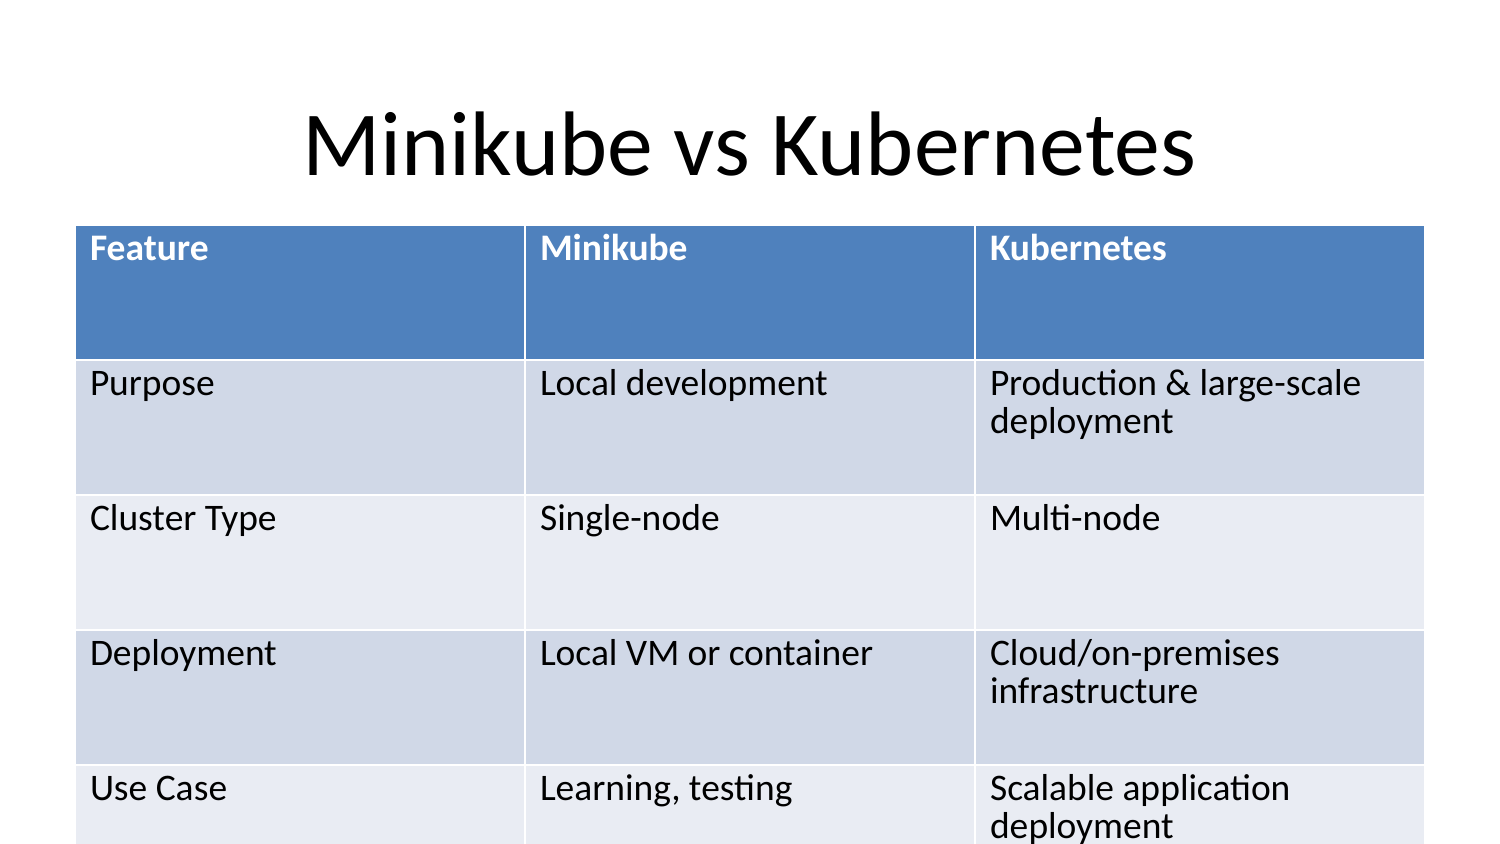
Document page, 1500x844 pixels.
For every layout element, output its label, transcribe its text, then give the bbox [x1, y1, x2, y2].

table_cell Cloud/on-premises infrastructure [976, 631, 1424, 764]
title Minikube vs Kubernetes [75, 45, 1425, 224]
table_cell Scalable application deployment [976, 766, 1424, 844]
table_cell Multi-node [976, 496, 1424, 629]
table_cell Deployment [76, 631, 524, 764]
table_header Kubernetes [976, 226, 1424, 359]
table_cell Local VM or container [526, 631, 974, 764]
table_cell Cluster Type [76, 496, 524, 629]
table_cell Purpose [76, 361, 524, 494]
table_cell Single-node [526, 496, 974, 629]
table_header Minikube [526, 226, 974, 359]
table_header Feature [76, 226, 524, 359]
table_cell Use Case [76, 766, 524, 844]
table_cell Production & large-scale deployment [976, 361, 1424, 494]
table_cell Learning, testing [526, 766, 974, 844]
table_cell Local development [526, 361, 974, 494]
